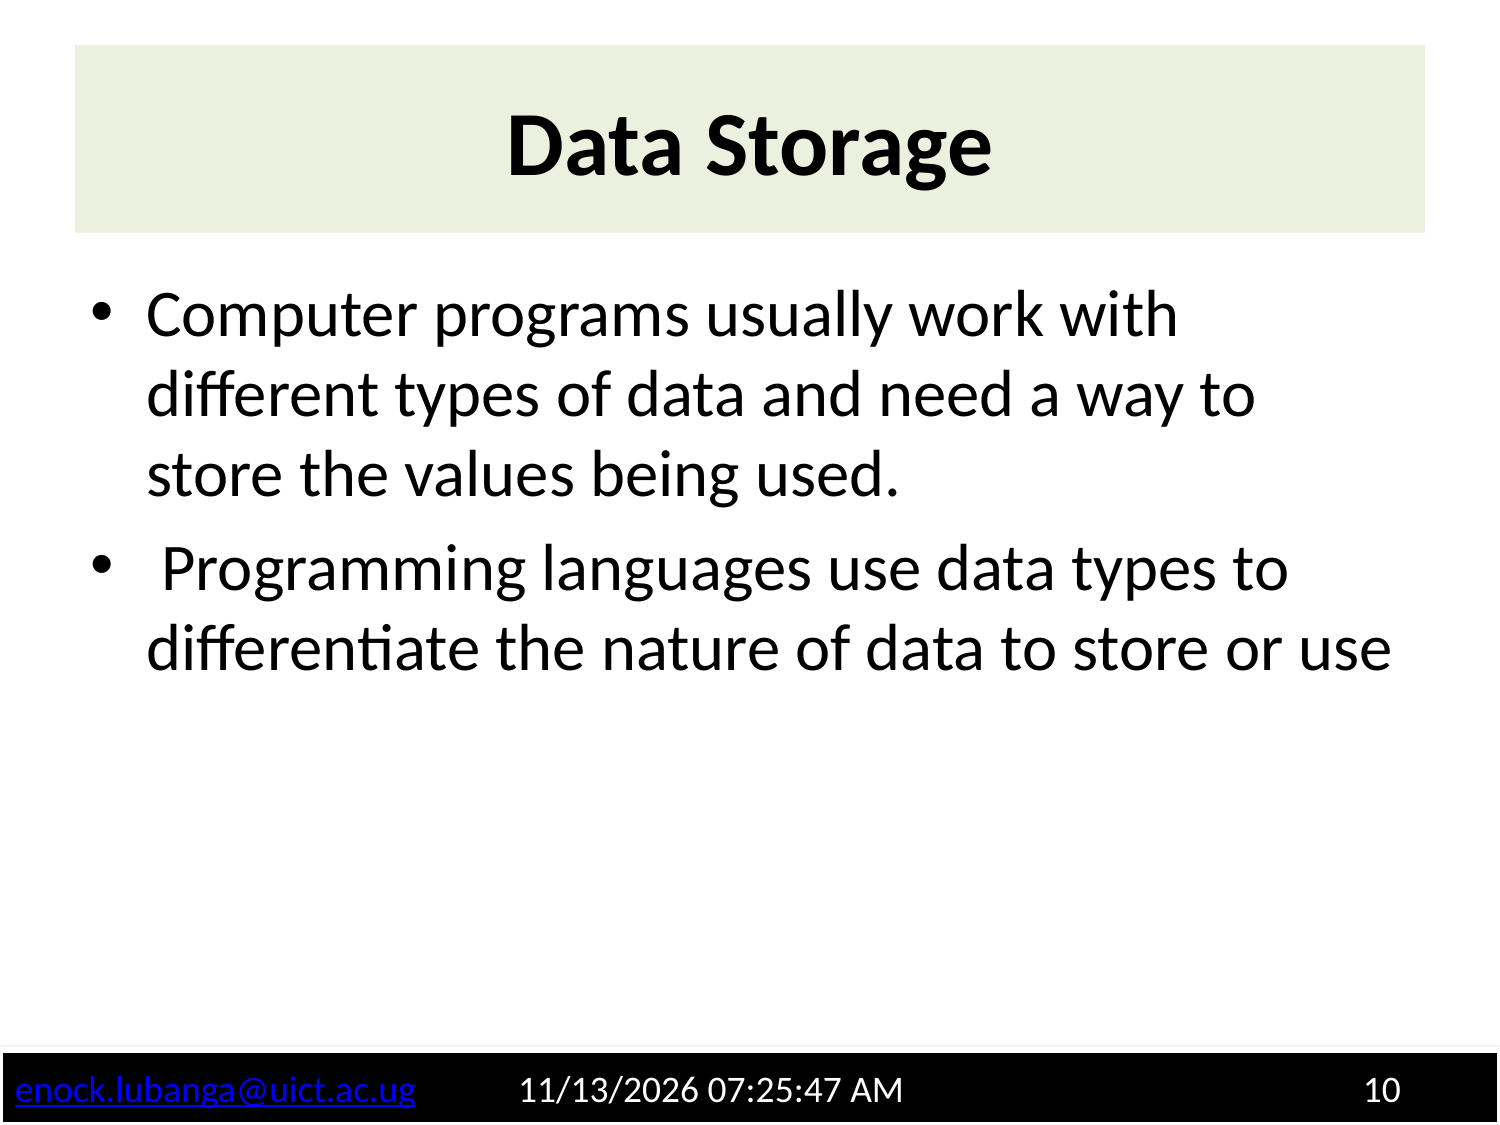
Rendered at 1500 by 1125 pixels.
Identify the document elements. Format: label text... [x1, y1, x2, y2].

title Data Storage [75, 45, 1425, 233]
list Computer programs usually work with different types of data and need a way to store the values being used. Programming languages use data types to differentiate the nature of data to store or use [75, 262, 1425, 1005]
